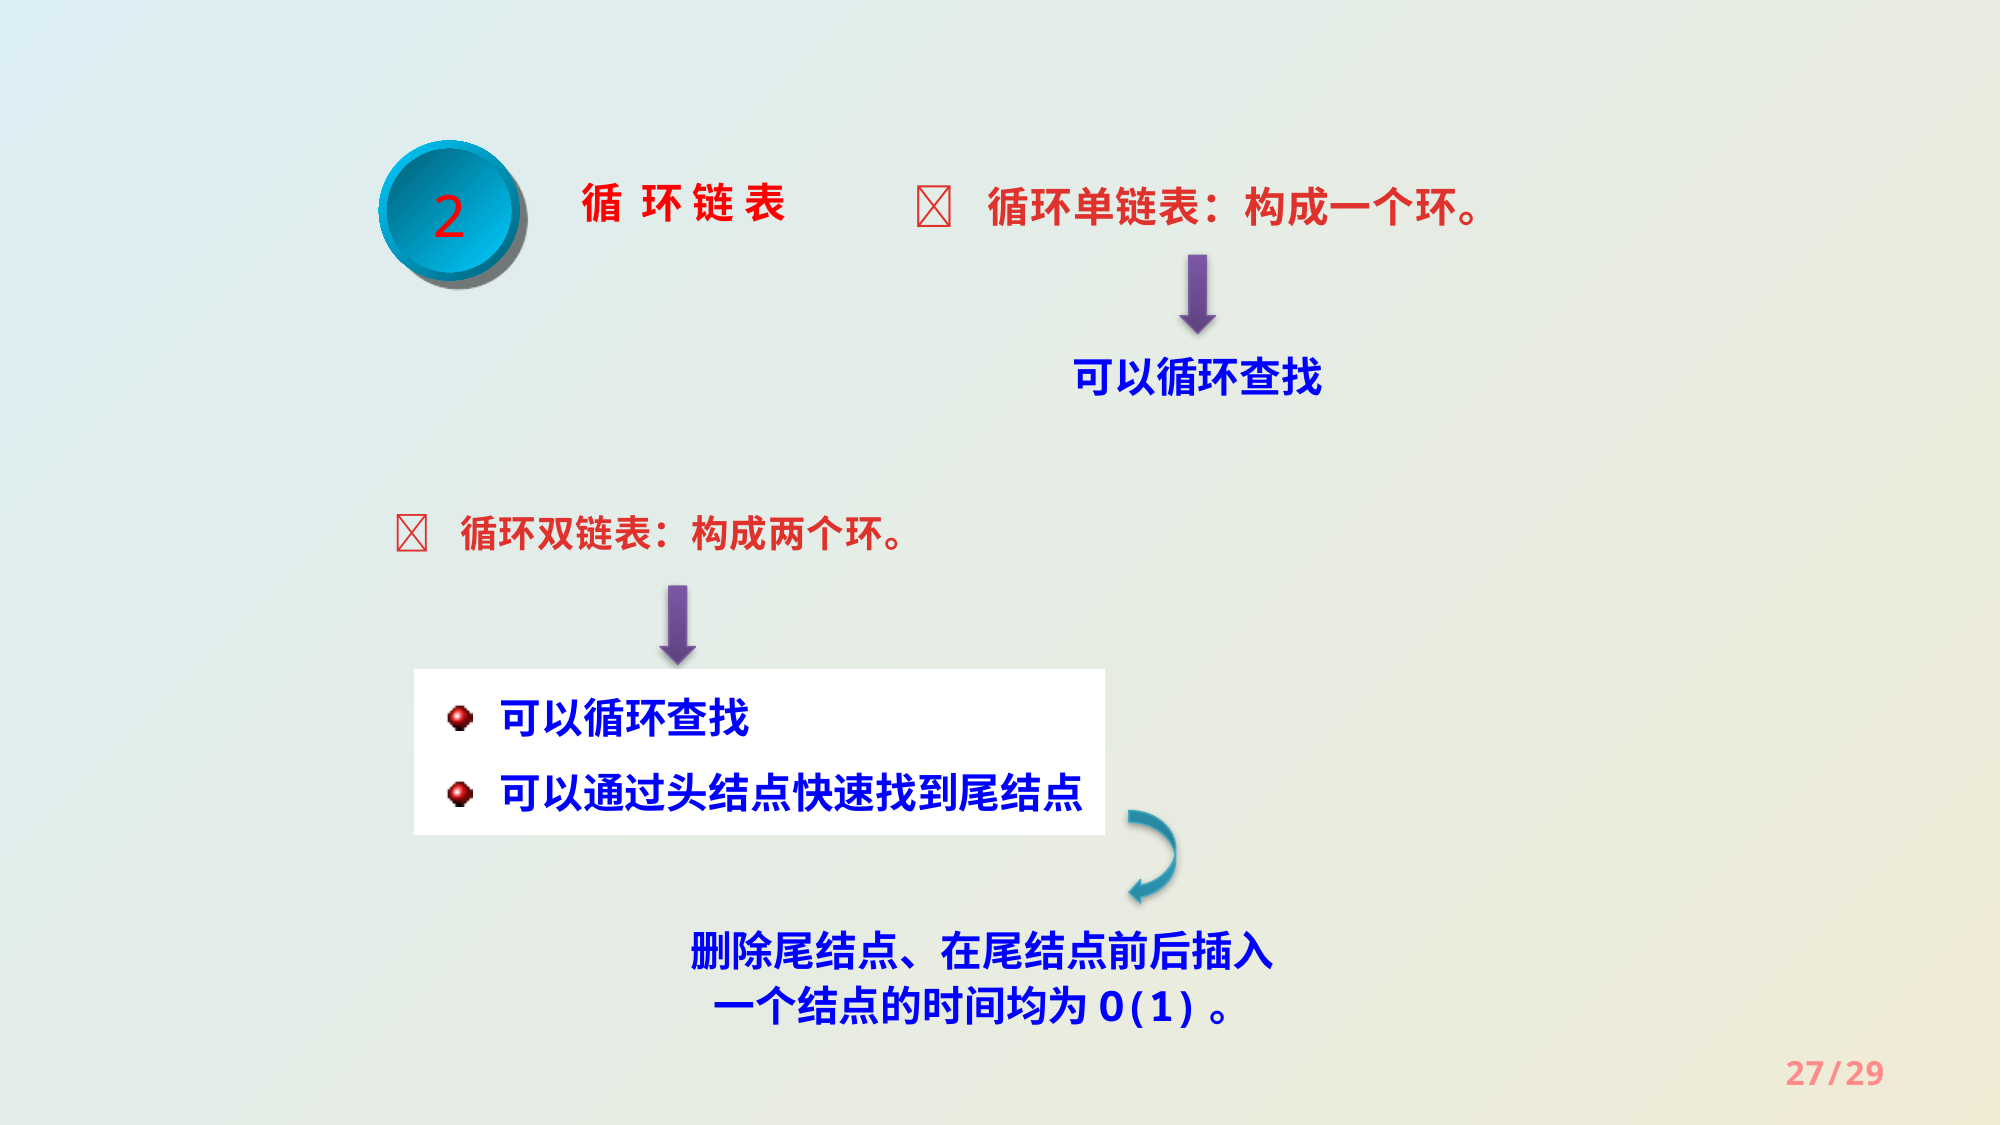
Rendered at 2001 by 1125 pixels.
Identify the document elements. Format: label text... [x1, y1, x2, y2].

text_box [659, 810, 1305, 1036]
text_box 循 环 链 表 [566, 164, 930, 234]
text_box  循环单链表：构成一个环。 [898, 168, 1544, 239]
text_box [413, 585, 1106, 838]
text_box  循环双链表：构成两个环。 [378, 498, 1246, 563]
text_box [378, 140, 520, 281]
slide_number 27/29 [1433, 1042, 1900, 1103]
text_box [1027, 255, 1368, 404]
text_box 2 [387, 148, 512, 273]
